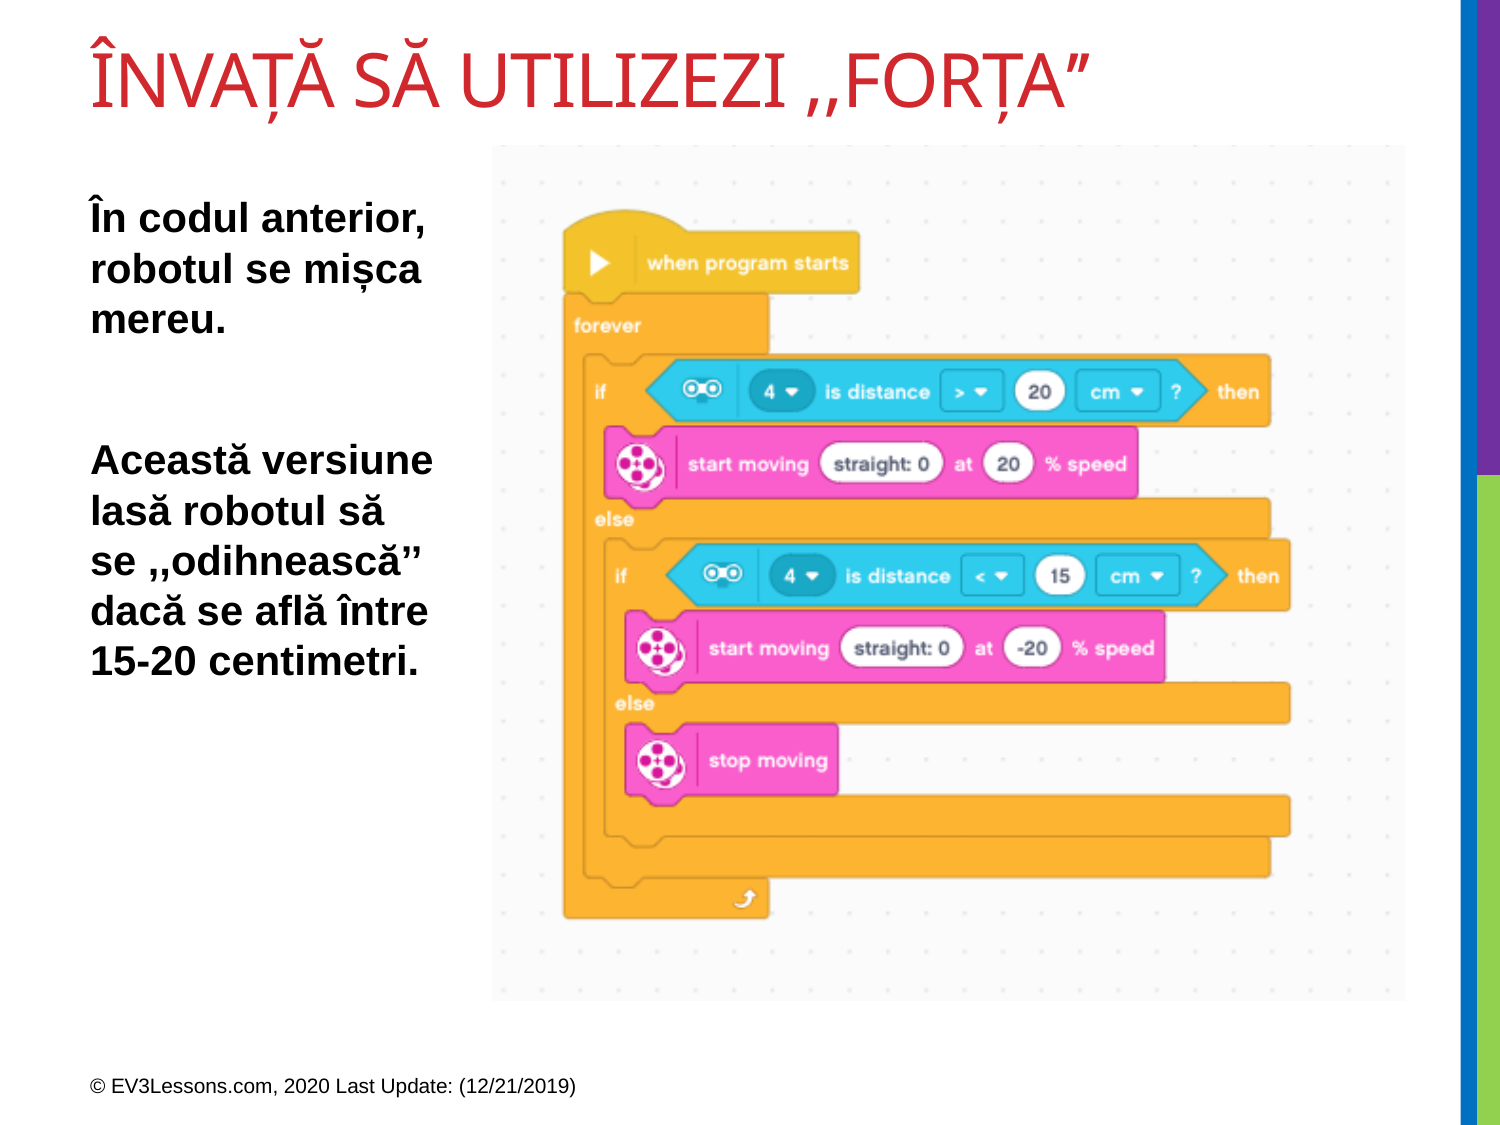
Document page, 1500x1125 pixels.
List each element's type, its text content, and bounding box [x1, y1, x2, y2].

footer © EV3Lessons.com, 2020 Last Update: (12/21/2019) [75, 1065, 638, 1112]
title Învață să utilizezi ,,forța’’ [75, 25, 1428, 146]
picture [491, 144, 1406, 1002]
list În codul anterior, robotul se mișca mereu. Această versiune lasă robotul să se ,,odihnească’’ dacă se află între 15-20 centimetri. [75, 183, 490, 896]
